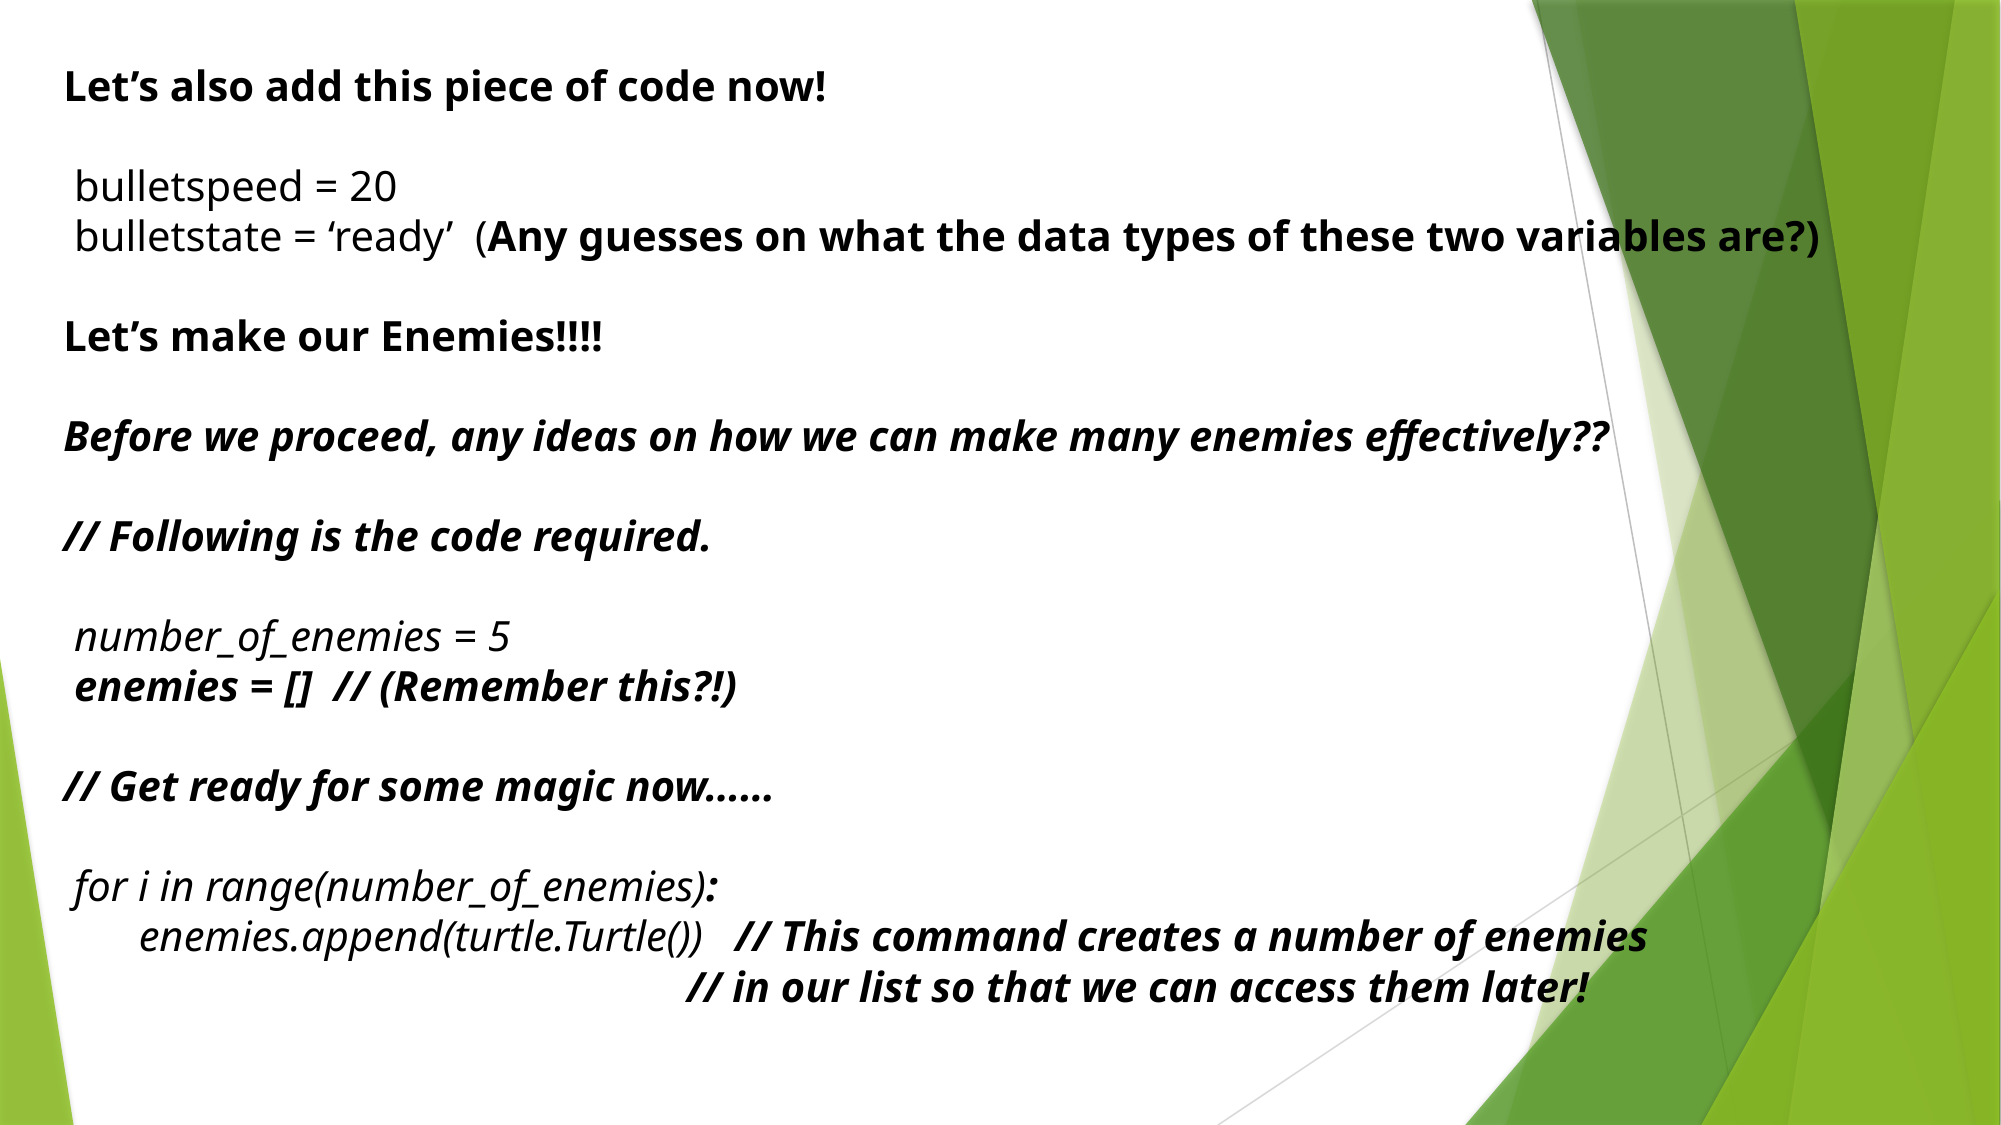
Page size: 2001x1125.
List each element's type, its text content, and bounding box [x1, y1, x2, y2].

text_box Let’s also add this piece of code now! bulletspeed = 20 bulletstate = ‘ready’ (Any guesses on what the data types of these two variables are?) Let’s make our Enemies!!!! Before we proceed, any ideas on how we can make many enemies effectively?? // Following is the code required. number_of_enemies = 5 enemies = [] // (Remember this?!) // Get ready for some magic now…… for i in range(number_of_enemies): enemies.append(turtle.Turtle()) // This command creates a number of enemies // in our list so that we can access them later! [48, 52, 1839, 1018]
